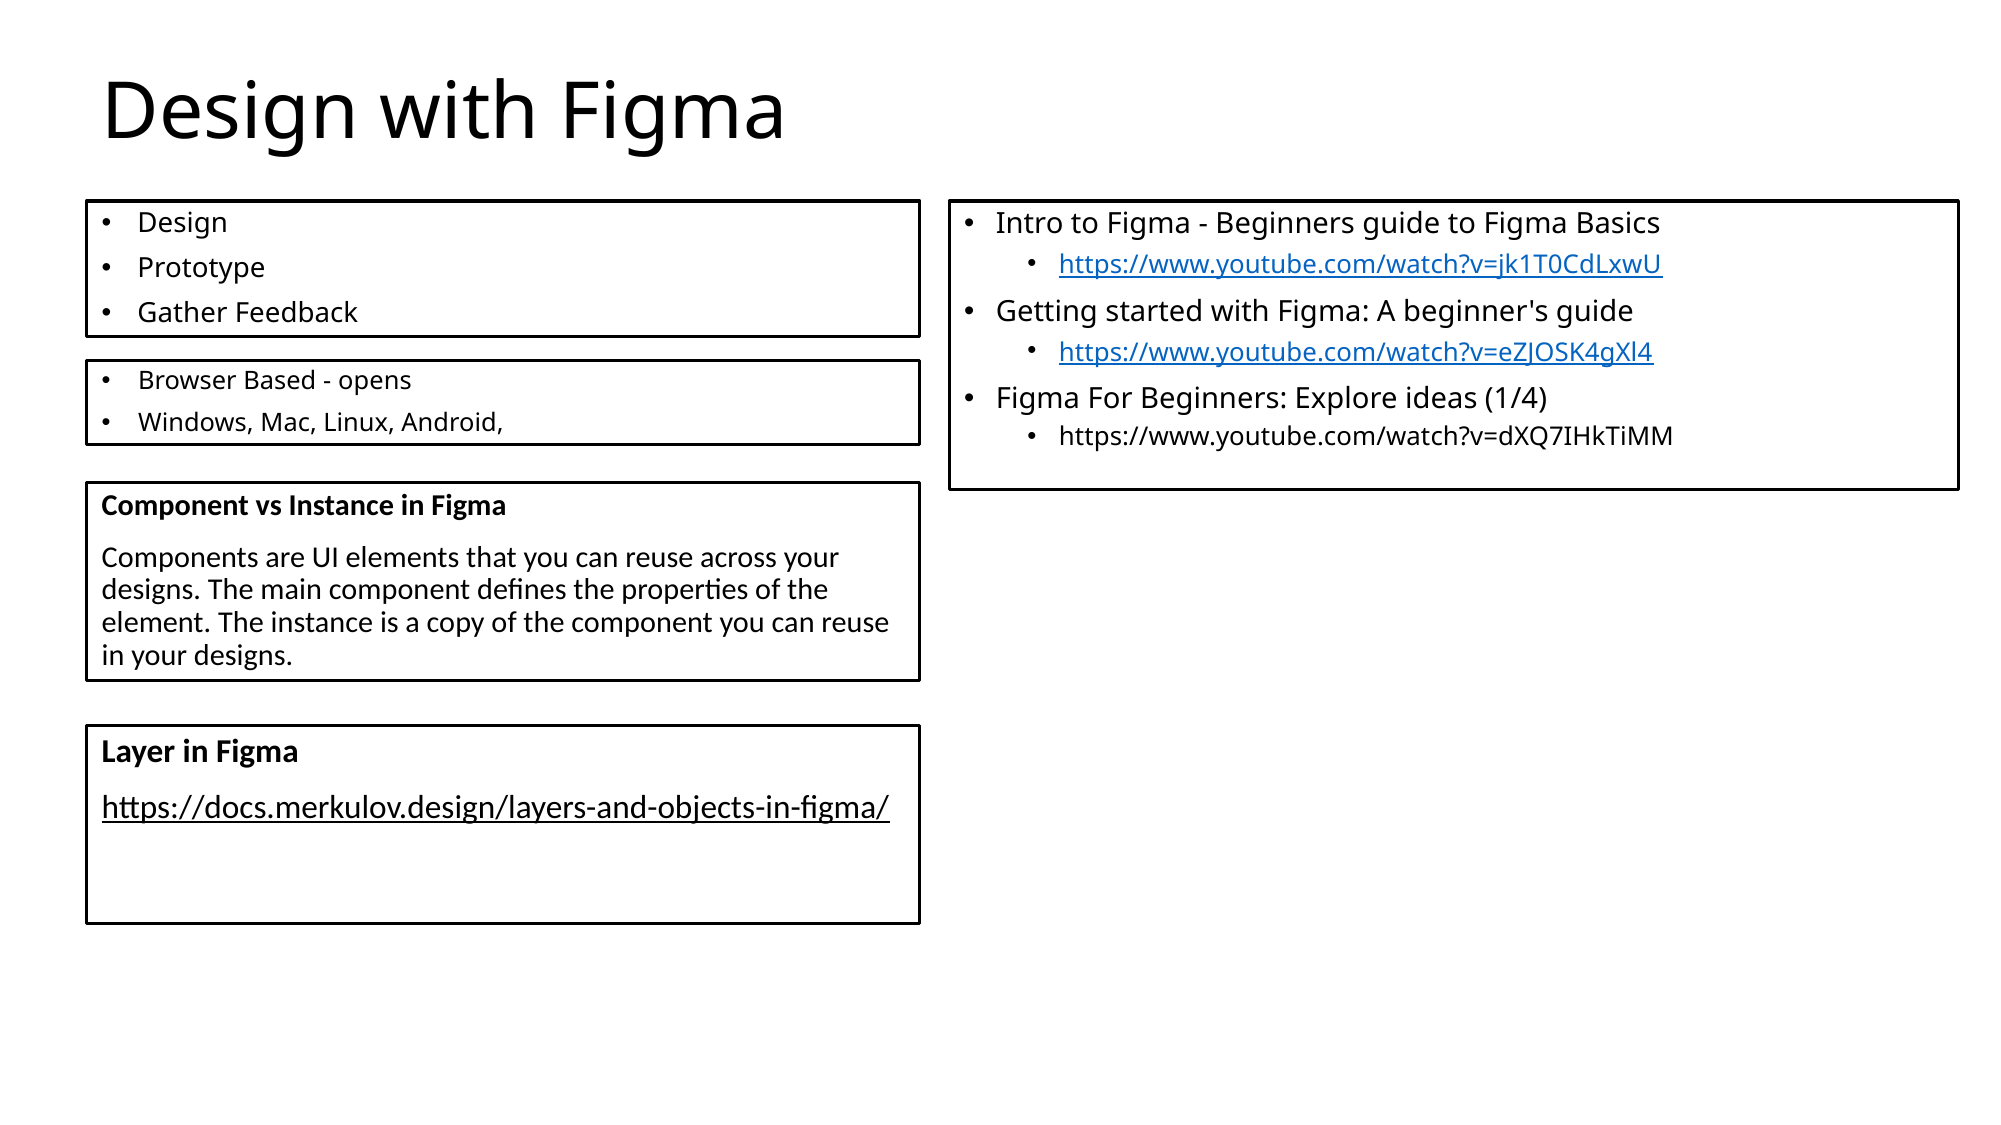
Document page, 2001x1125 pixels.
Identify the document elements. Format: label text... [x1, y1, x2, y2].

title Design with Figma [86, 63, 1812, 164]
list Intro to Figma - Beginners guide to Figma Basics https://www.youtube.com/watch?v=jk1T0CdLxwU Getting started with Figma: A beginner's guide https://www.youtube.com/watch?v=eZJOSK4gXl4 Figma For Beginners: Explore ideas (1/4) https://www.youtube.com/watch?v=dXQ7IHkTiMM [949, 201, 1959, 490]
text_box Component vs Instance in Figma Components are UI elements that you can reuse across your designs. The main component defines the properties of the element. The instance is a copy of the component you can reuse in your designs. [86, 482, 920, 681]
text_box Layer in Figma https://docs.merkulov.design/layers-and-objects-in-figma/ [86, 725, 920, 924]
text_box Design Prototype Gather Feedback [86, 200, 920, 337]
text_box Browser Based - opens Windows, Mac, Linux, Android, [86, 360, 920, 445]
